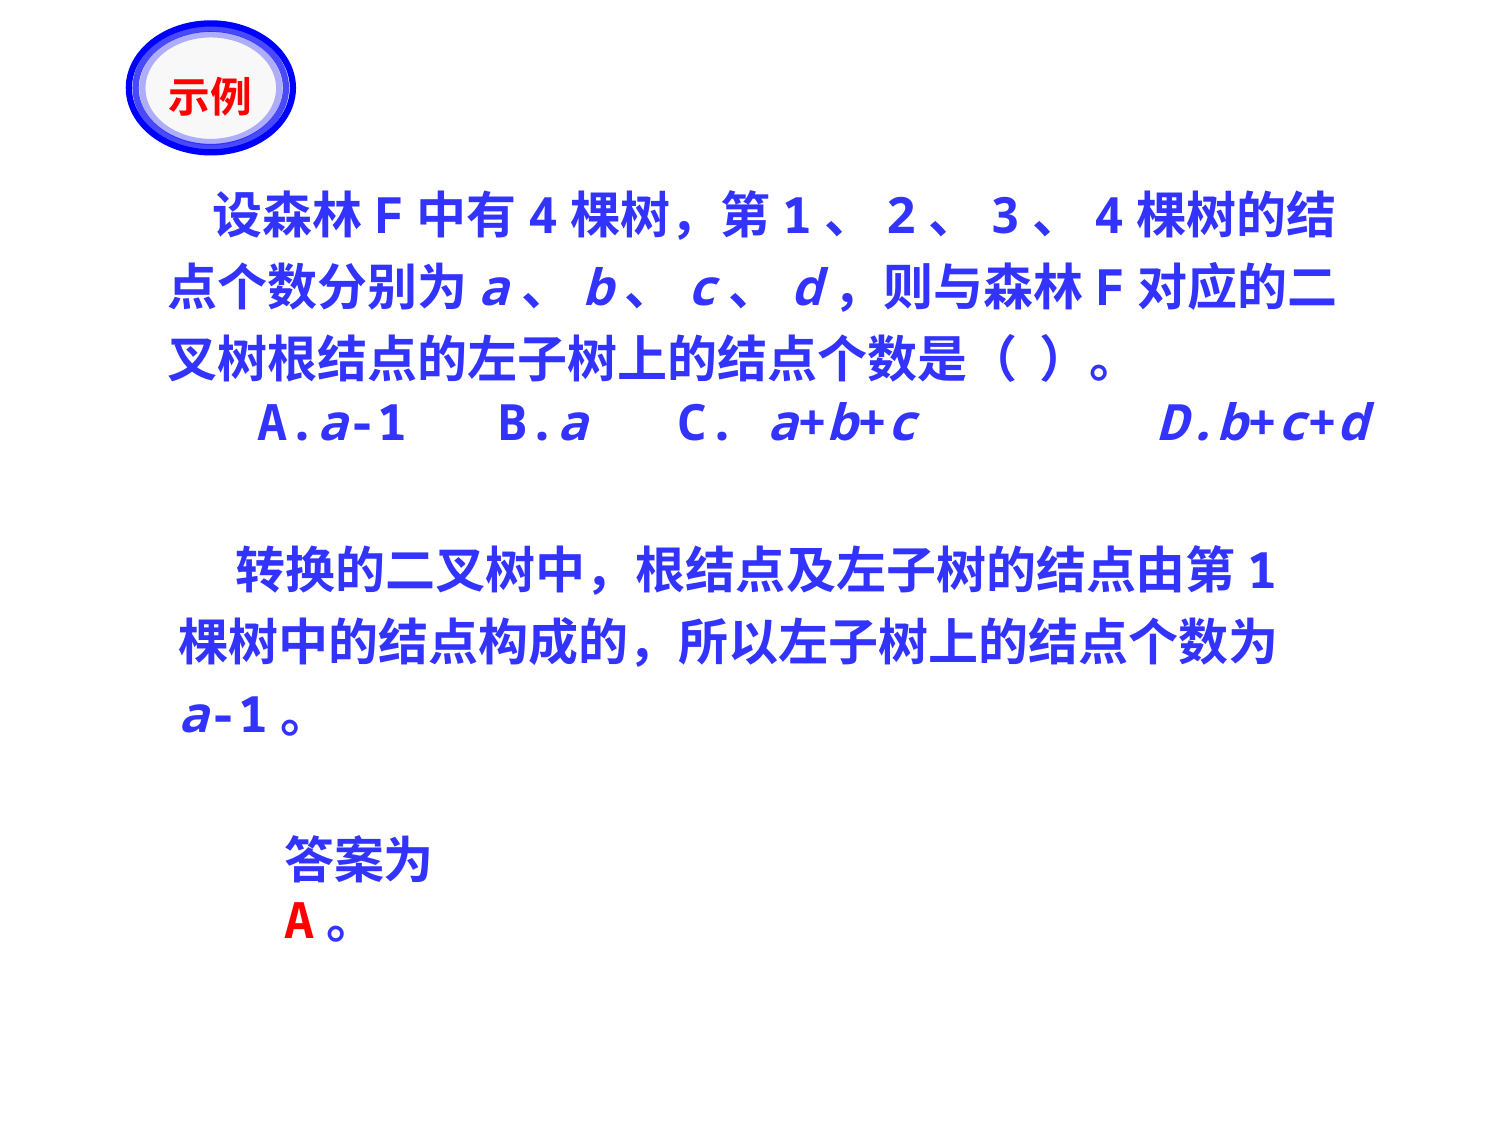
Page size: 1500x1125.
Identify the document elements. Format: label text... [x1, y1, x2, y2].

text_box 设森林F中有4棵树，第1、2、3、4棵树的结点个数分别为a、b、c、d，则与森林F对应的二叉树根结点的左子树上的结点个数是（ ）。 A.a-1 B.a C. a+b+c D.b+c+d [152, 164, 1383, 458]
text_box 转换的二叉树中，根结点及左子树的结点由第1棵树中的结点构成的，所以左子树上的结点个数为a-1。 [164, 519, 1301, 750]
text_box 答案为A。 [269, 820, 539, 956]
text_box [128, 23, 294, 153]
